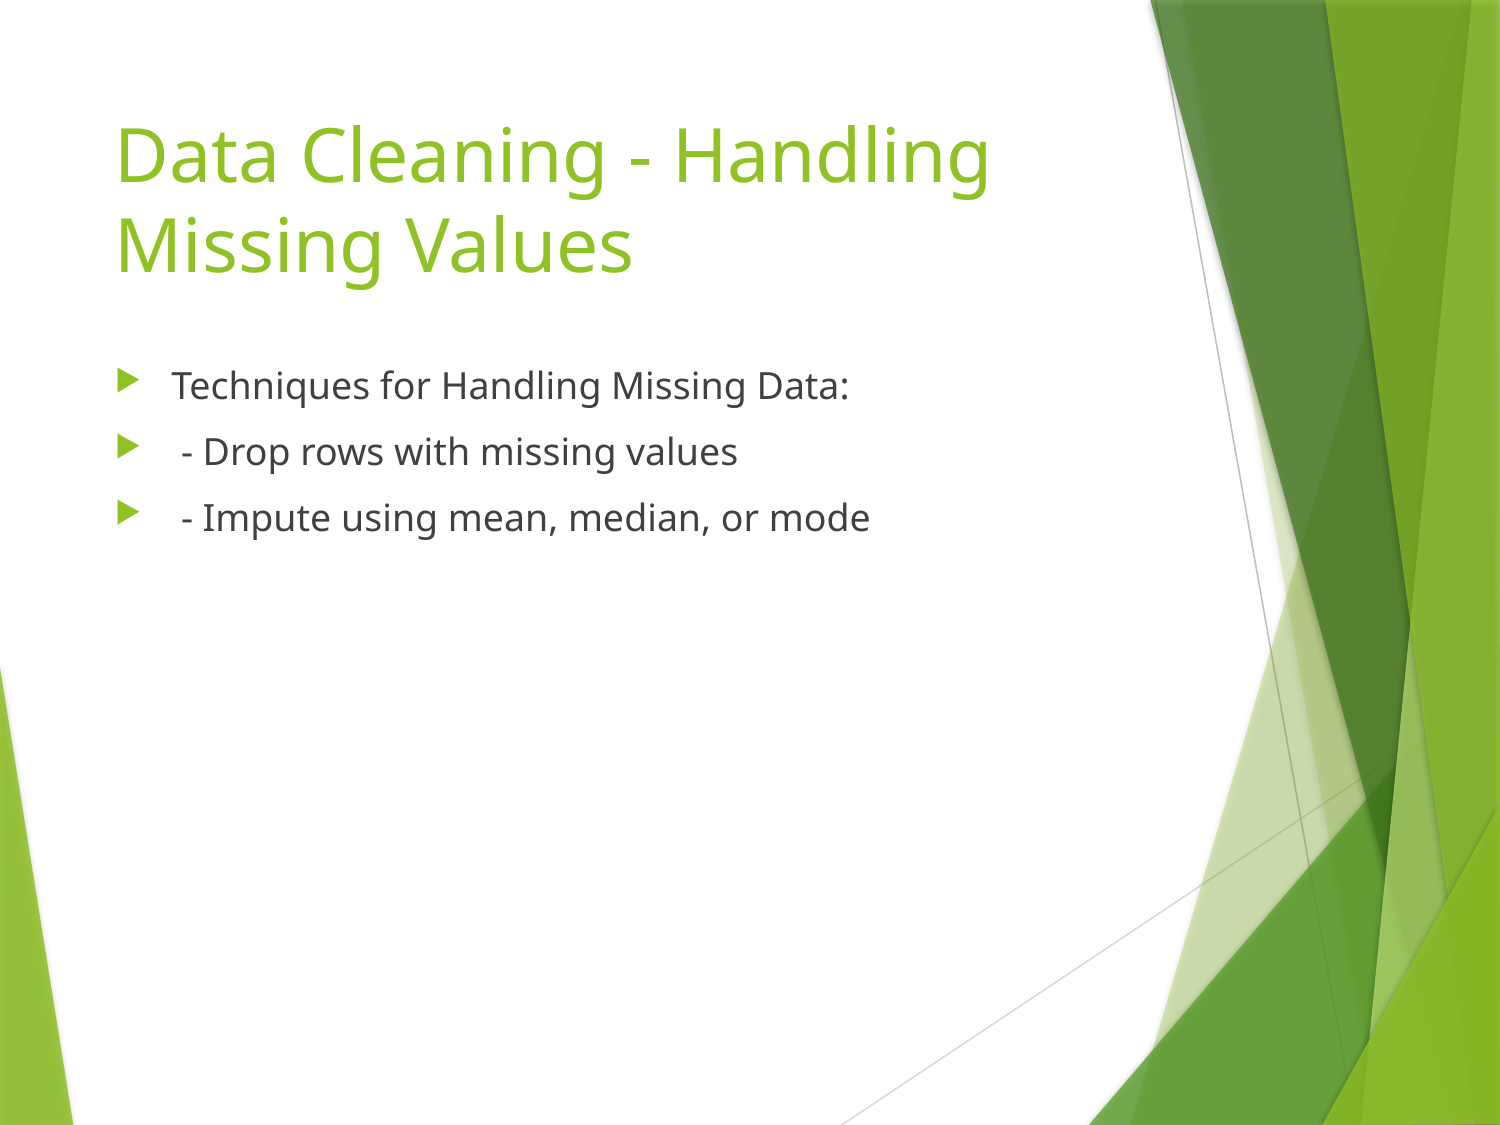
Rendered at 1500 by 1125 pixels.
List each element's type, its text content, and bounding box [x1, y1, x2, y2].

title Data Cleaning - Handling Missing Values [99, 99, 1142, 317]
list Techniques for Handling Missing Data: - Drop rows with missing values - Impute using mean, median, or mode [99, 354, 1142, 992]
